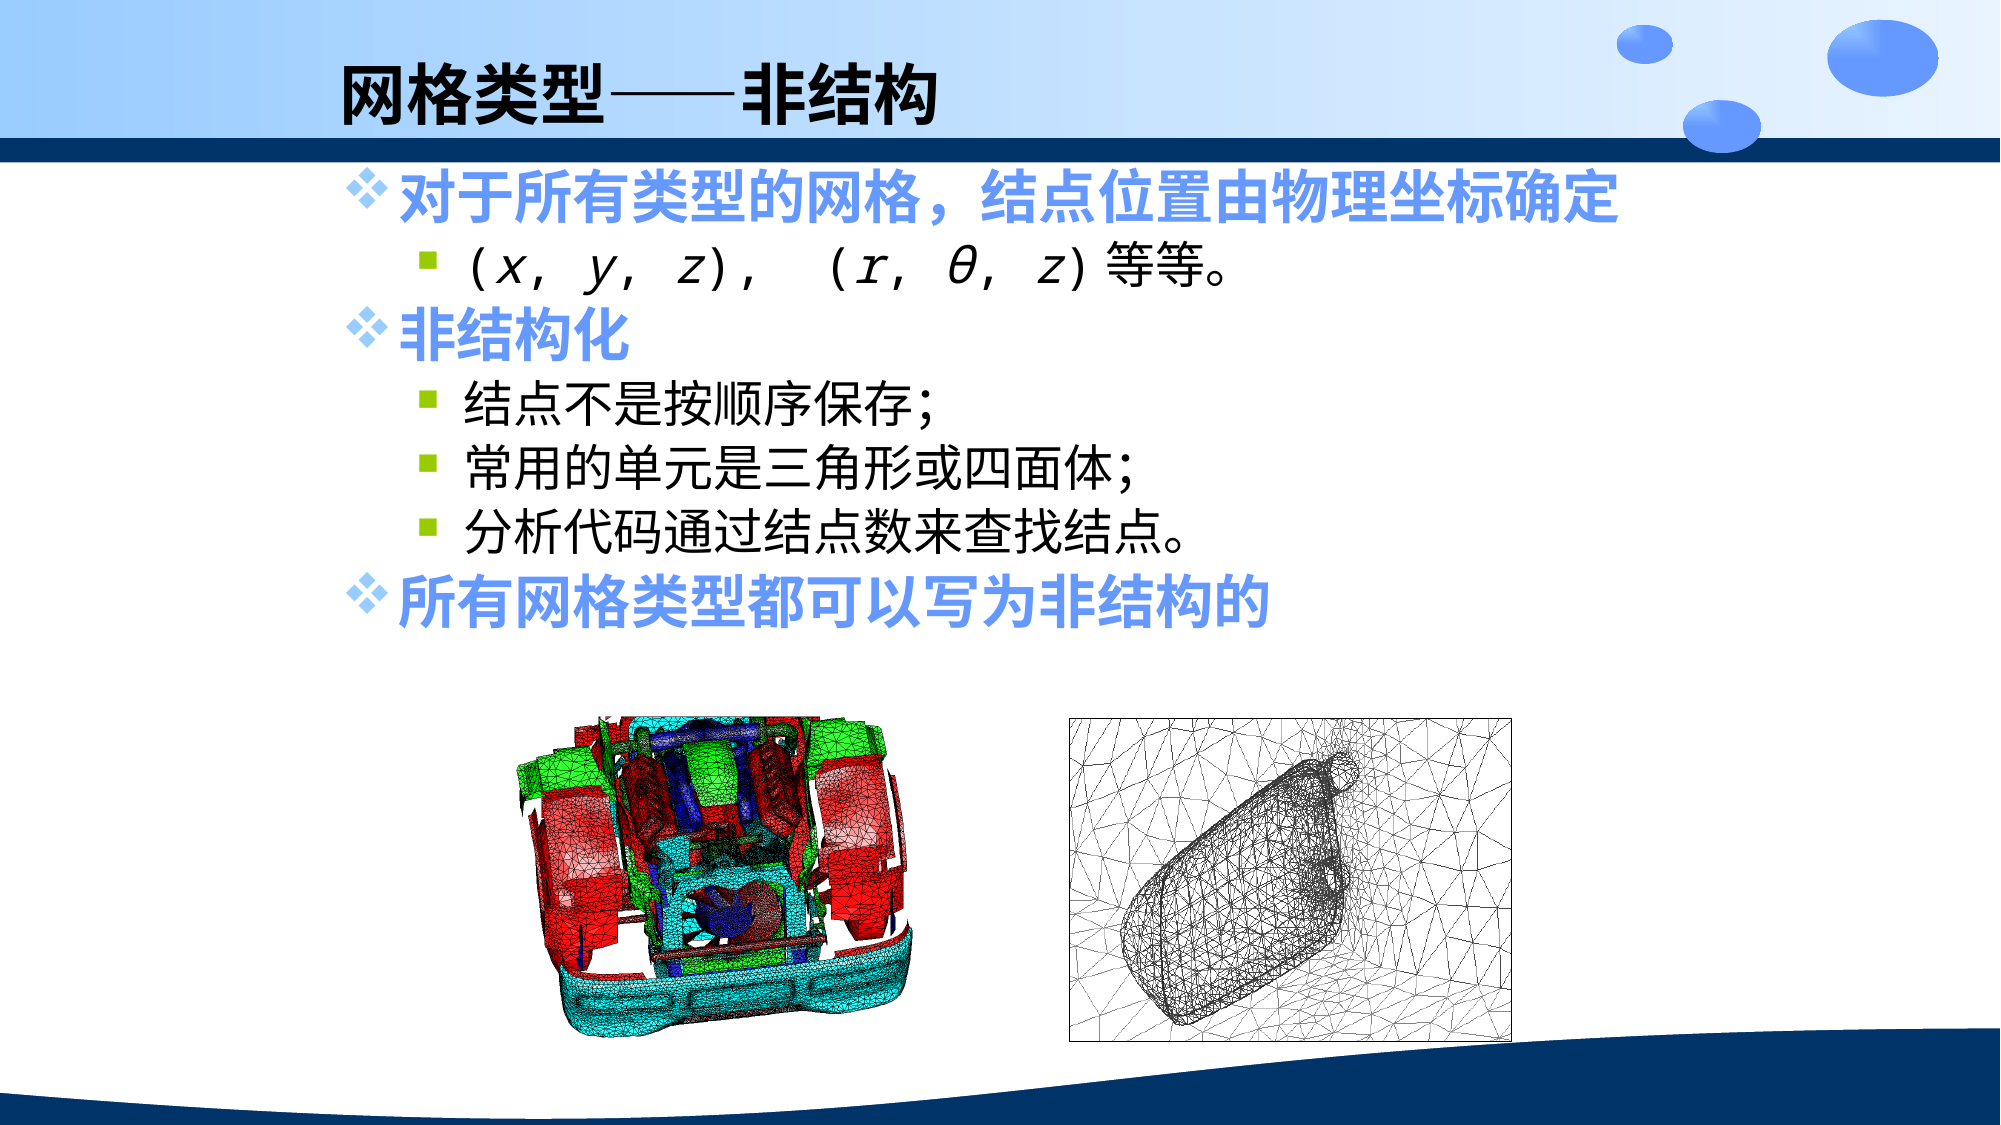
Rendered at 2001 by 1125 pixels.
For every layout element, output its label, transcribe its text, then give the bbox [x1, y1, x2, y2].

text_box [1070, 719, 1511, 1041]
list 对于所有类型的网格，结点位置由物理坐标确定 (x, y, z), (r, θ, z)等等。 非结构化 结点不是按顺序保存； 常用的单元是三角形或四面体； 分析代码通过结点数来查找结点。 所有网格类型都可以写为非结构的 [326, 160, 1674, 669]
picture [468, 704, 944, 1085]
title 网格类型——非结构 [324, 45, 1675, 248]
